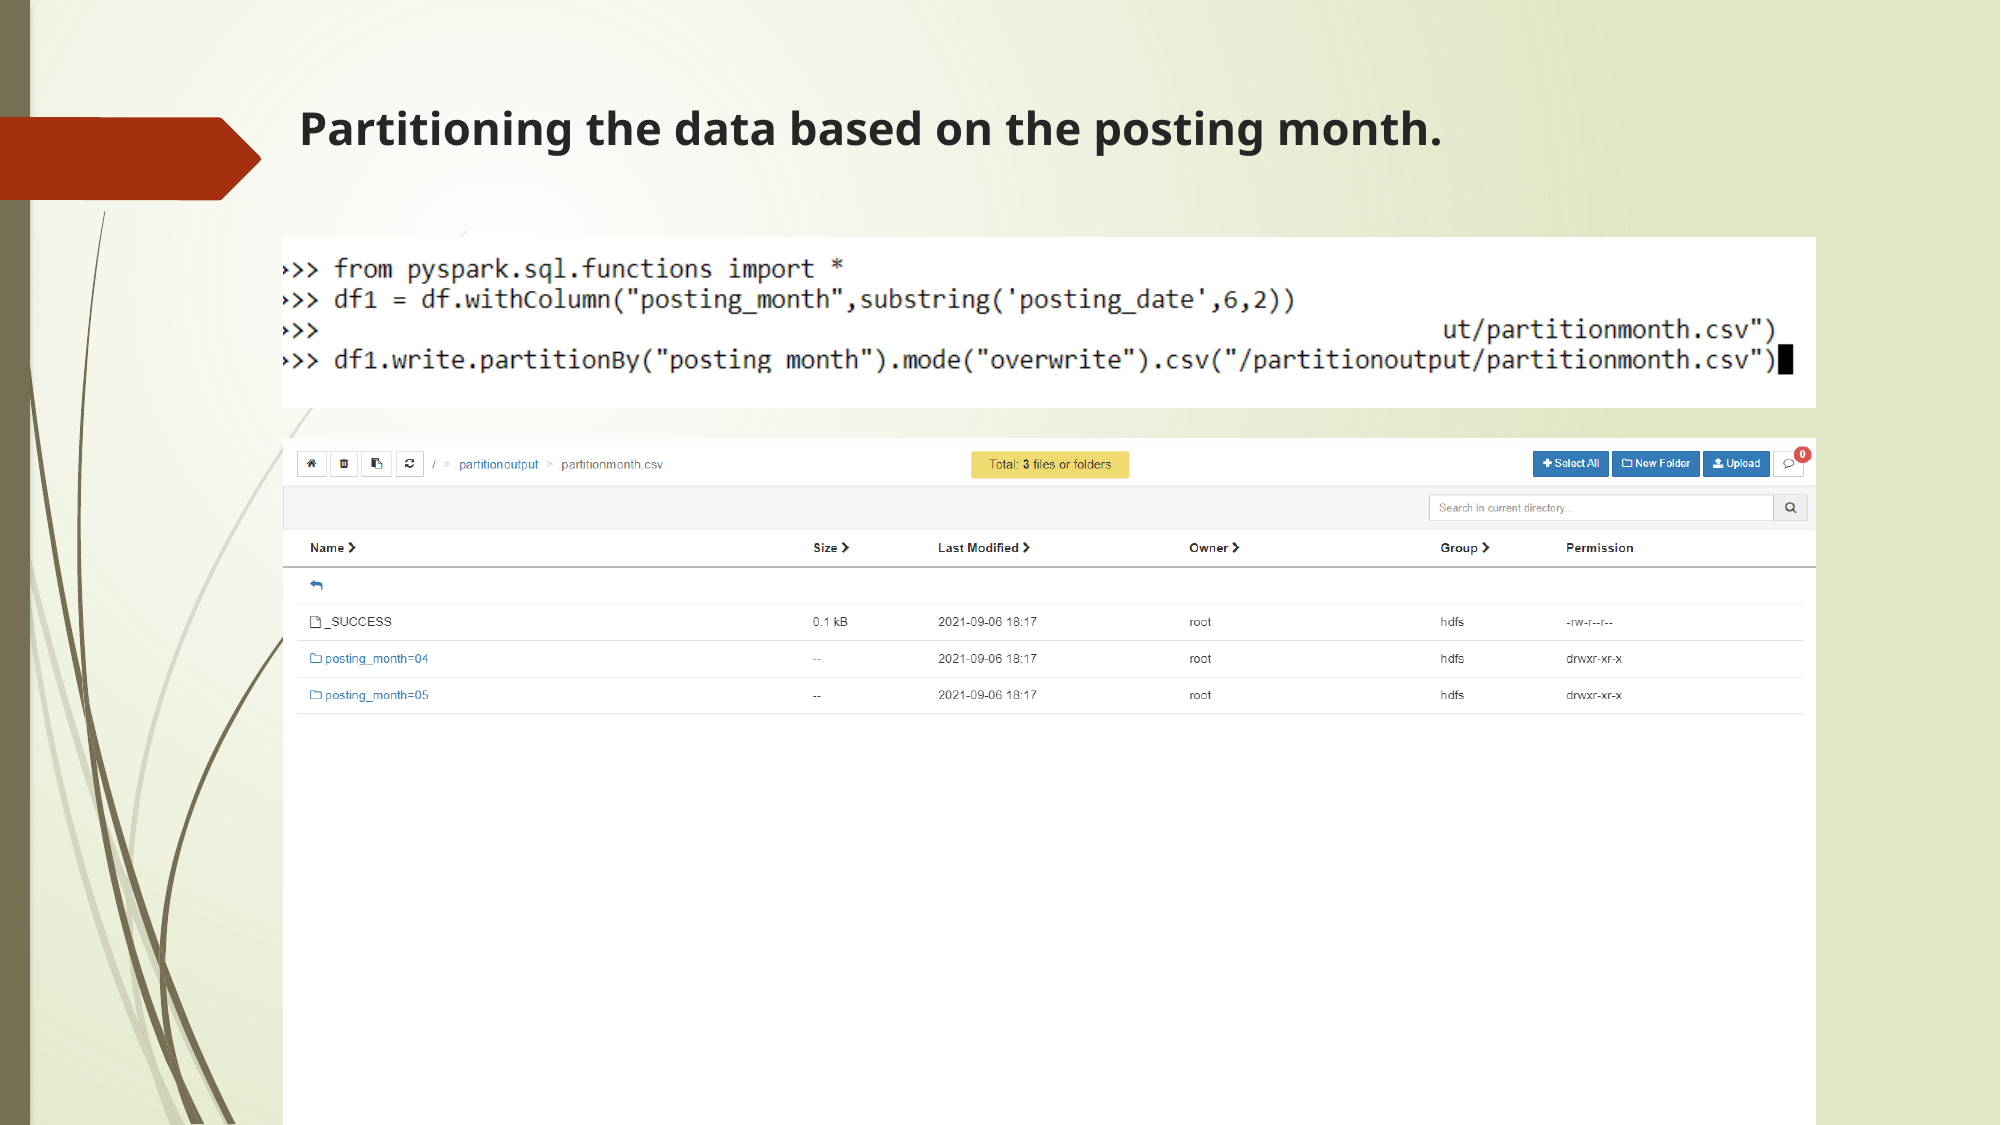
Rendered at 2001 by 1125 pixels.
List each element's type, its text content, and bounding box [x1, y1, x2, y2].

title Partitioning the data based on the posting month. [283, 92, 1537, 208]
picture [283, 438, 1816, 1125]
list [283, 237, 1816, 409]
